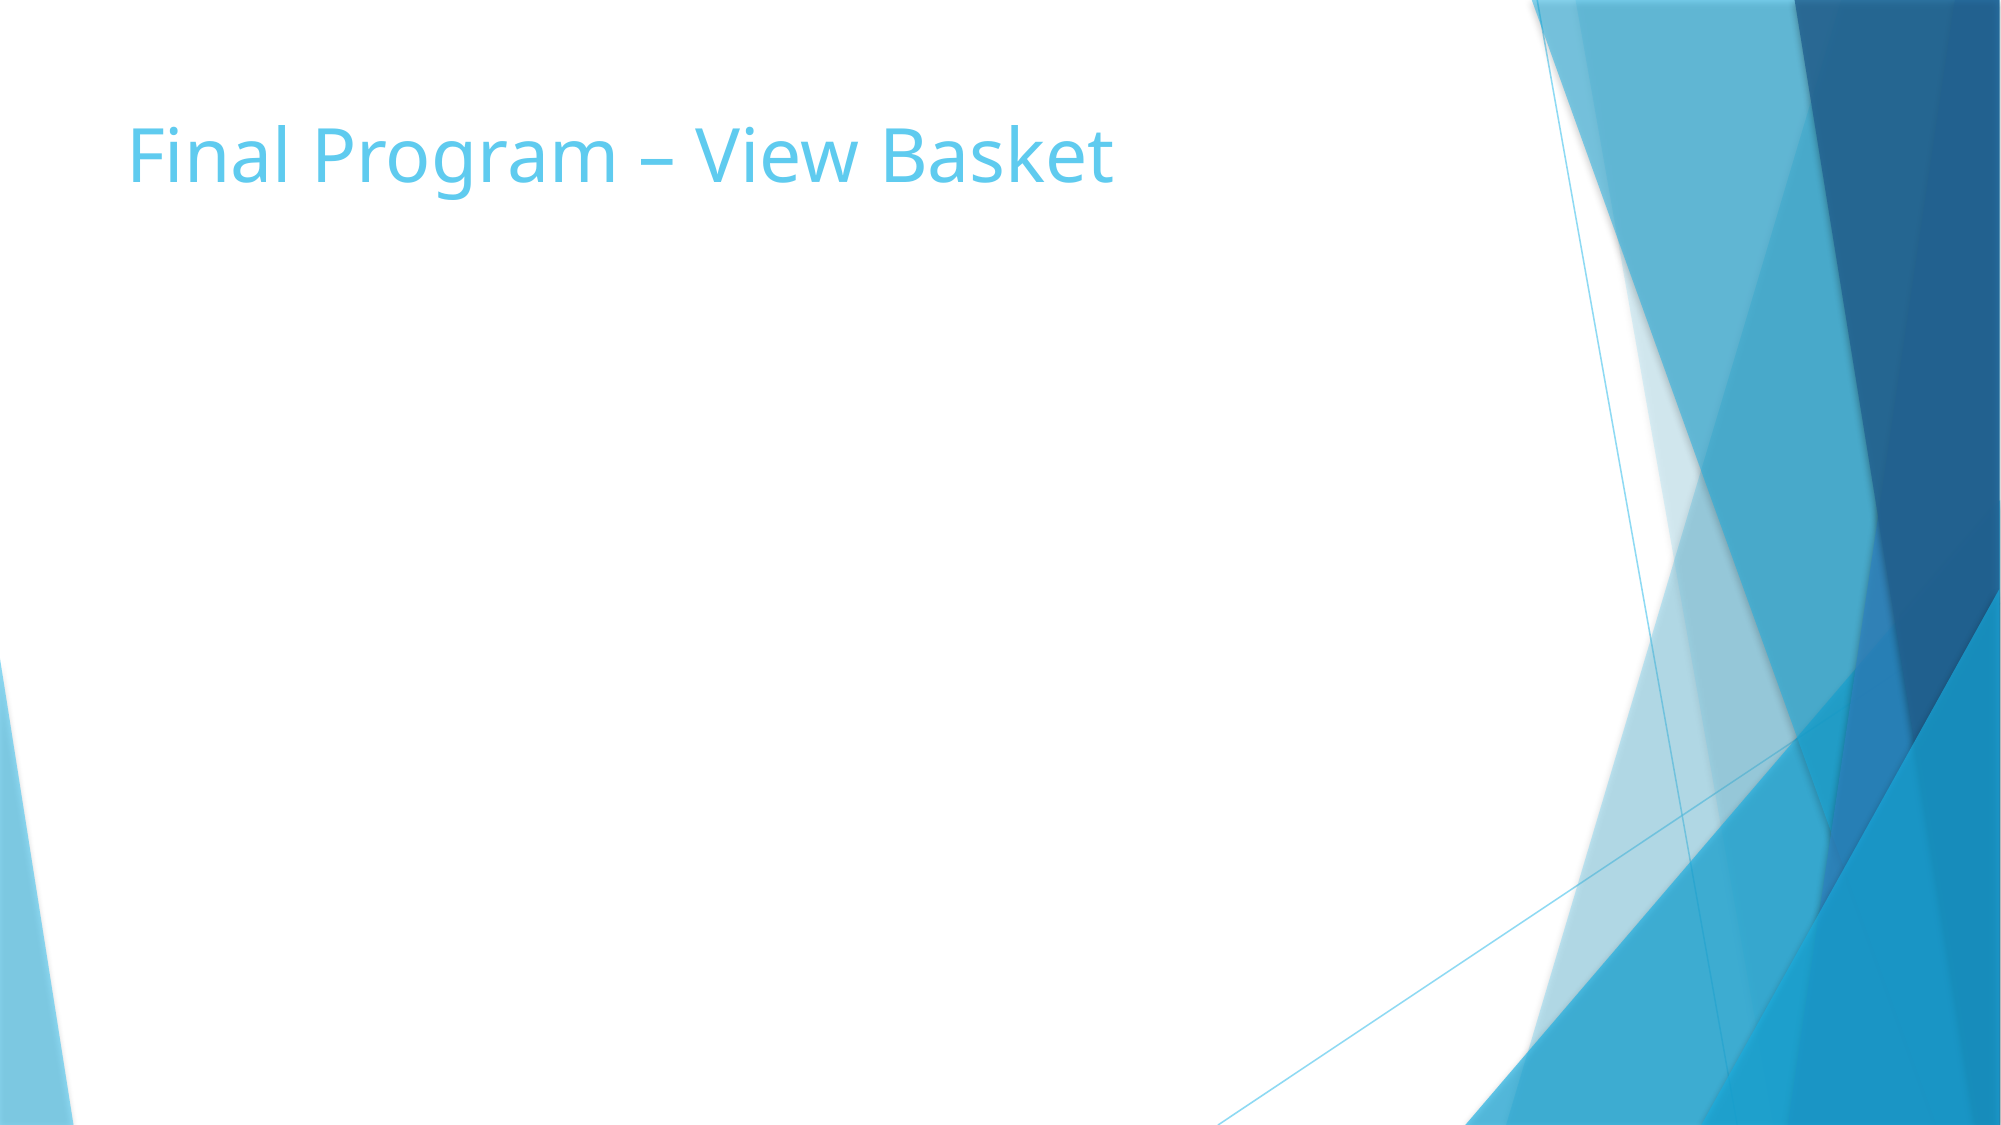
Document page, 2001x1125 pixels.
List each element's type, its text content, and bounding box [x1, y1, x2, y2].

title Final Program – View Basket [111, 99, 1522, 317]
